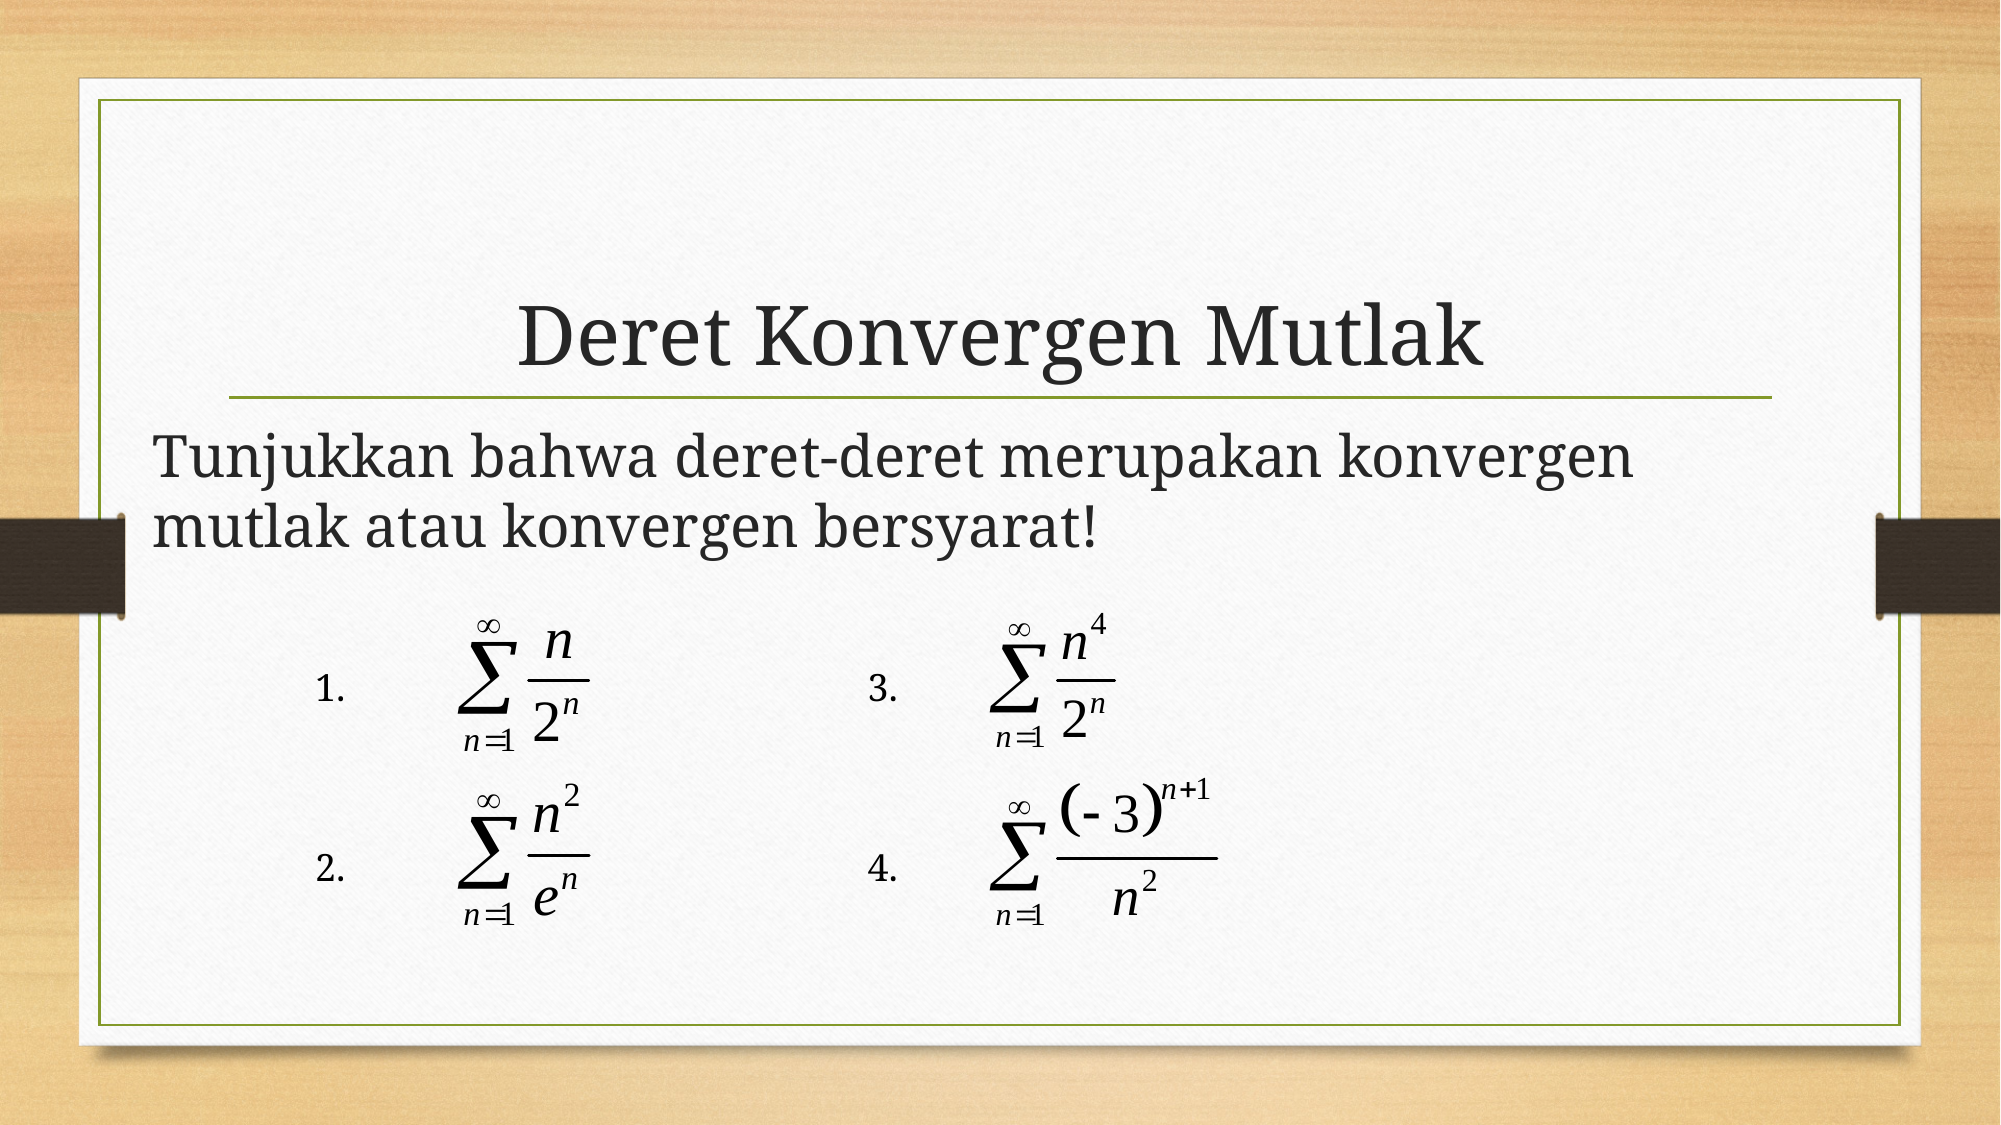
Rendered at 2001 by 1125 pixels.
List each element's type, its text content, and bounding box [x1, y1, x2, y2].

picture [0, 0, 2001, 1125]
list Tunjukkan bahwa deret-deret merupakan konvergen mutlak atau konvergen bersyarat! [137, 411, 1863, 1014]
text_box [981, 596, 1227, 940]
text_box 3. 4. [852, 656, 913, 897]
text_box 1. 2. [300, 656, 361, 897]
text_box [448, 596, 601, 940]
title Deret Konvergen Mutlak [137, 275, 1863, 391]
